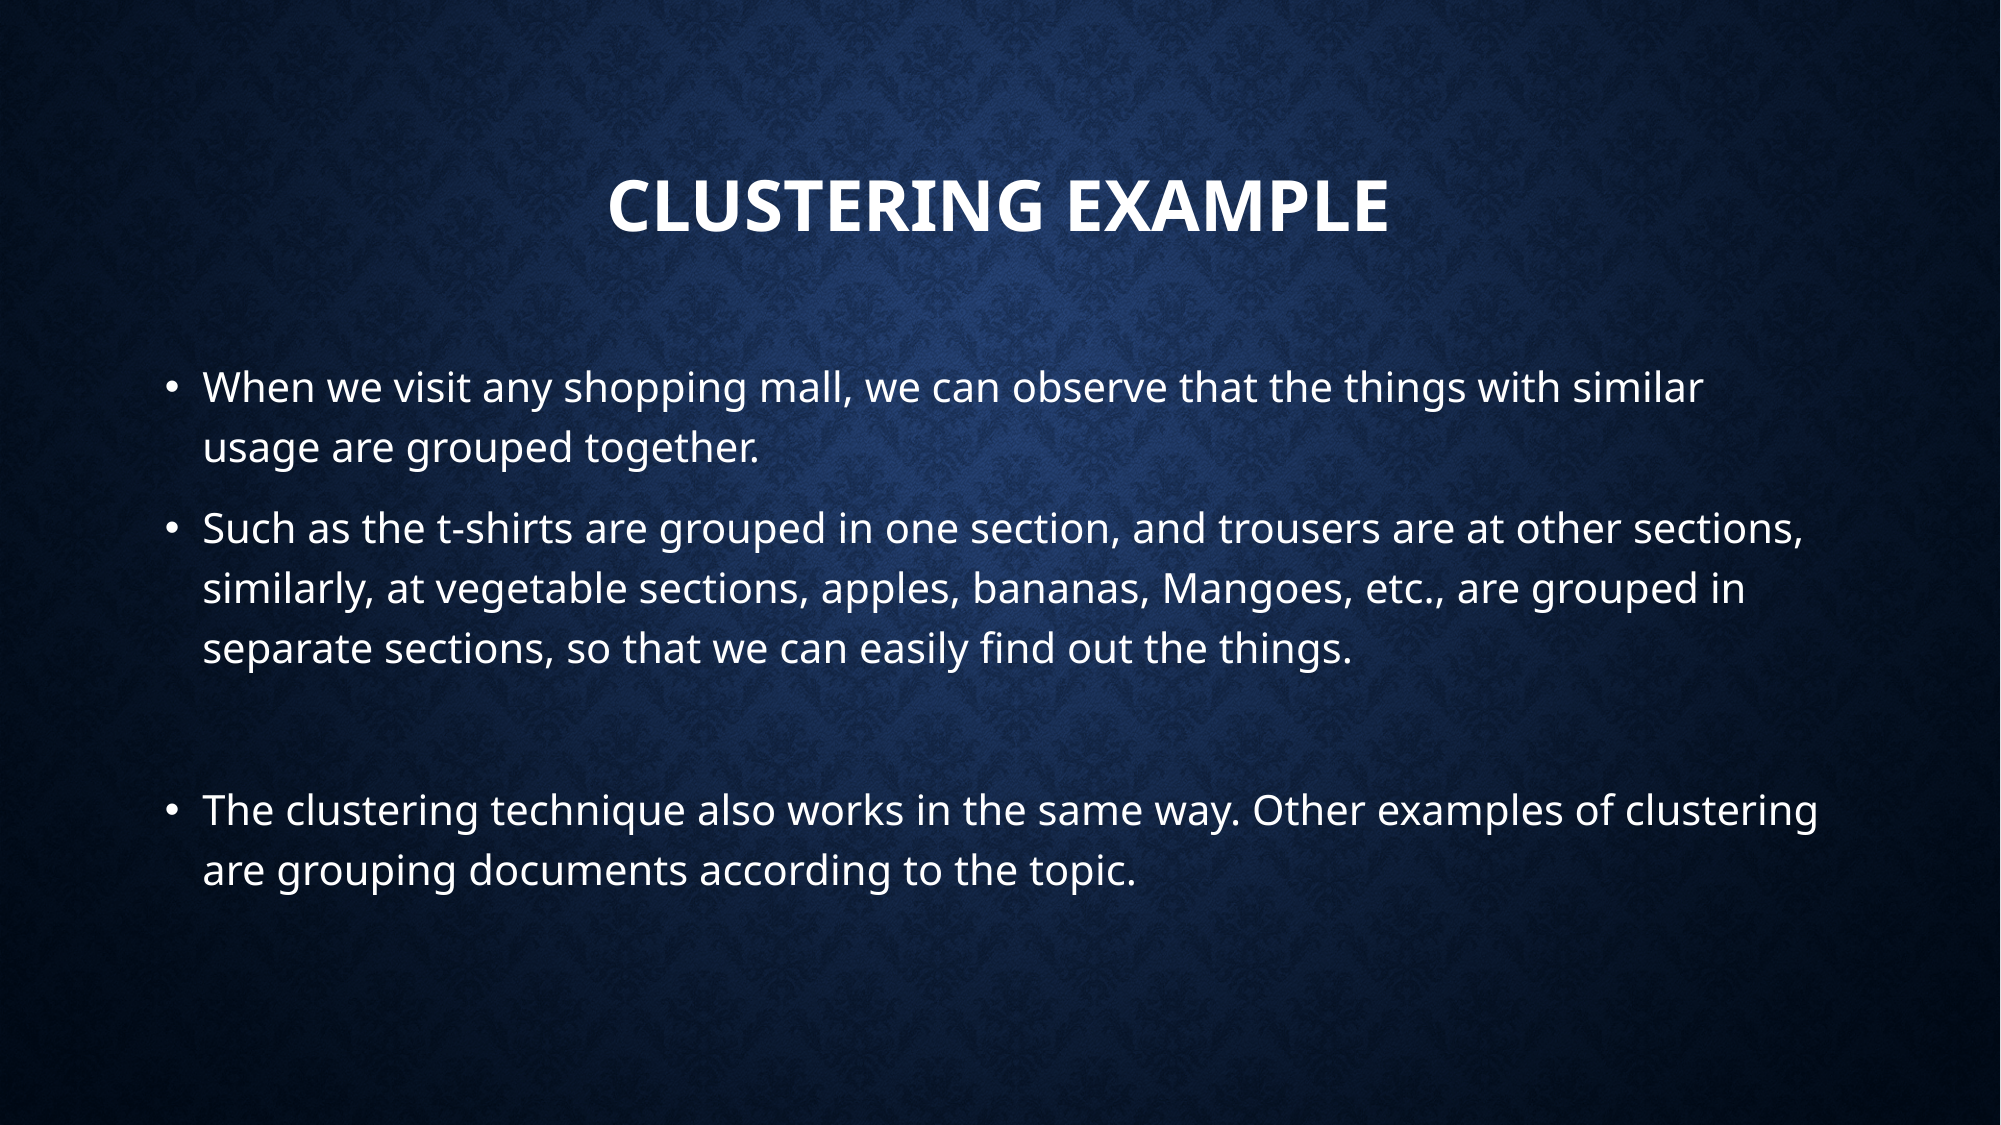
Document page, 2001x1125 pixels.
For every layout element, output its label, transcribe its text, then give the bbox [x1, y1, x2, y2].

title Clustering example [149, 99, 1849, 318]
list When we visit any shopping mall, we can observe that the things with similar usage are grouped together. Such as the t-shirts are grouped in one section, and trousers are at other sections, similarly, at vegetable sections, apples, bananas, Mangoes, etc., are grouped in separate sections, so that we can easily find out the things. The clustering technique also works in the same way. Other examples of clustering are grouping documents according to the topic. [149, 343, 1849, 950]
